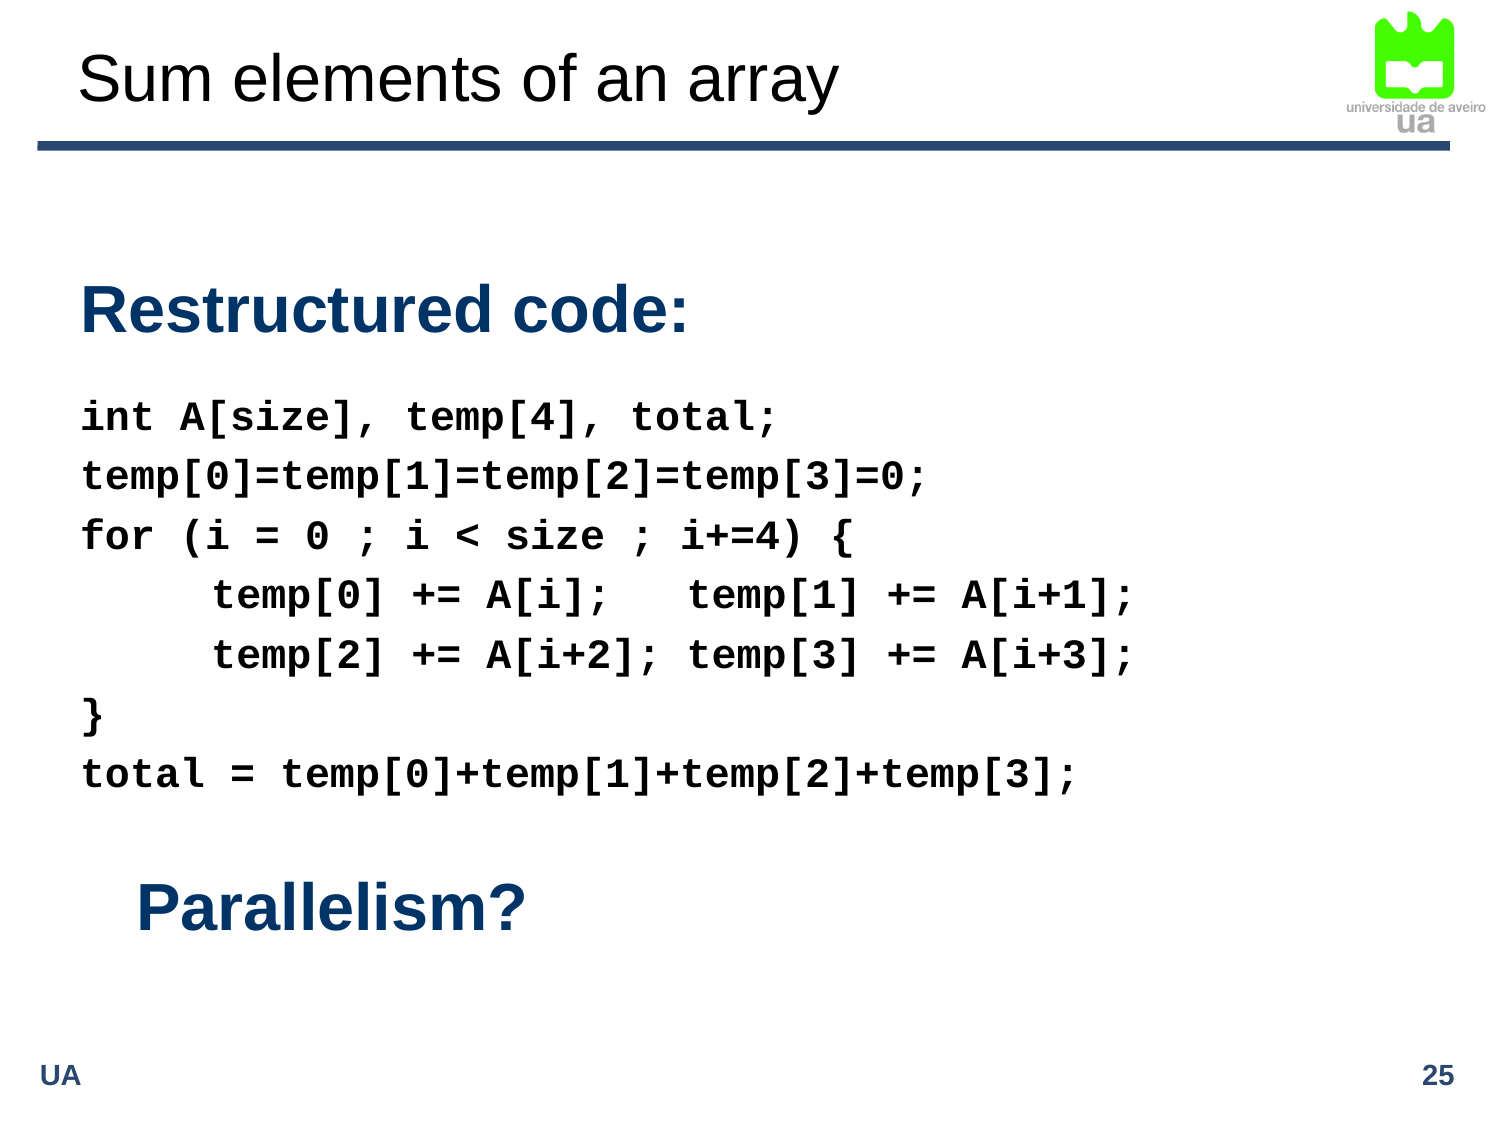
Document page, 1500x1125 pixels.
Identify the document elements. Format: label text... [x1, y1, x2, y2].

title Sum elements of an array [62, 24, 1375, 125]
text_box Restructured code: int A[size], temp[4], total; temp[0]=temp[1]=temp[2]=temp[3]=0; for (i = 0 ; i < size ; i+=4) { temp[0] += A[i]; temp[1] += A[i+1]; temp[2] += A[i+2]; temp[3] += A[i+3]; } total = temp[0]+temp[1]+temp[2]+temp[3]; Parallelism? [64, 267, 1412, 953]
picture [1375, 100, 1486, 134]
picture [1374, 11, 1459, 99]
